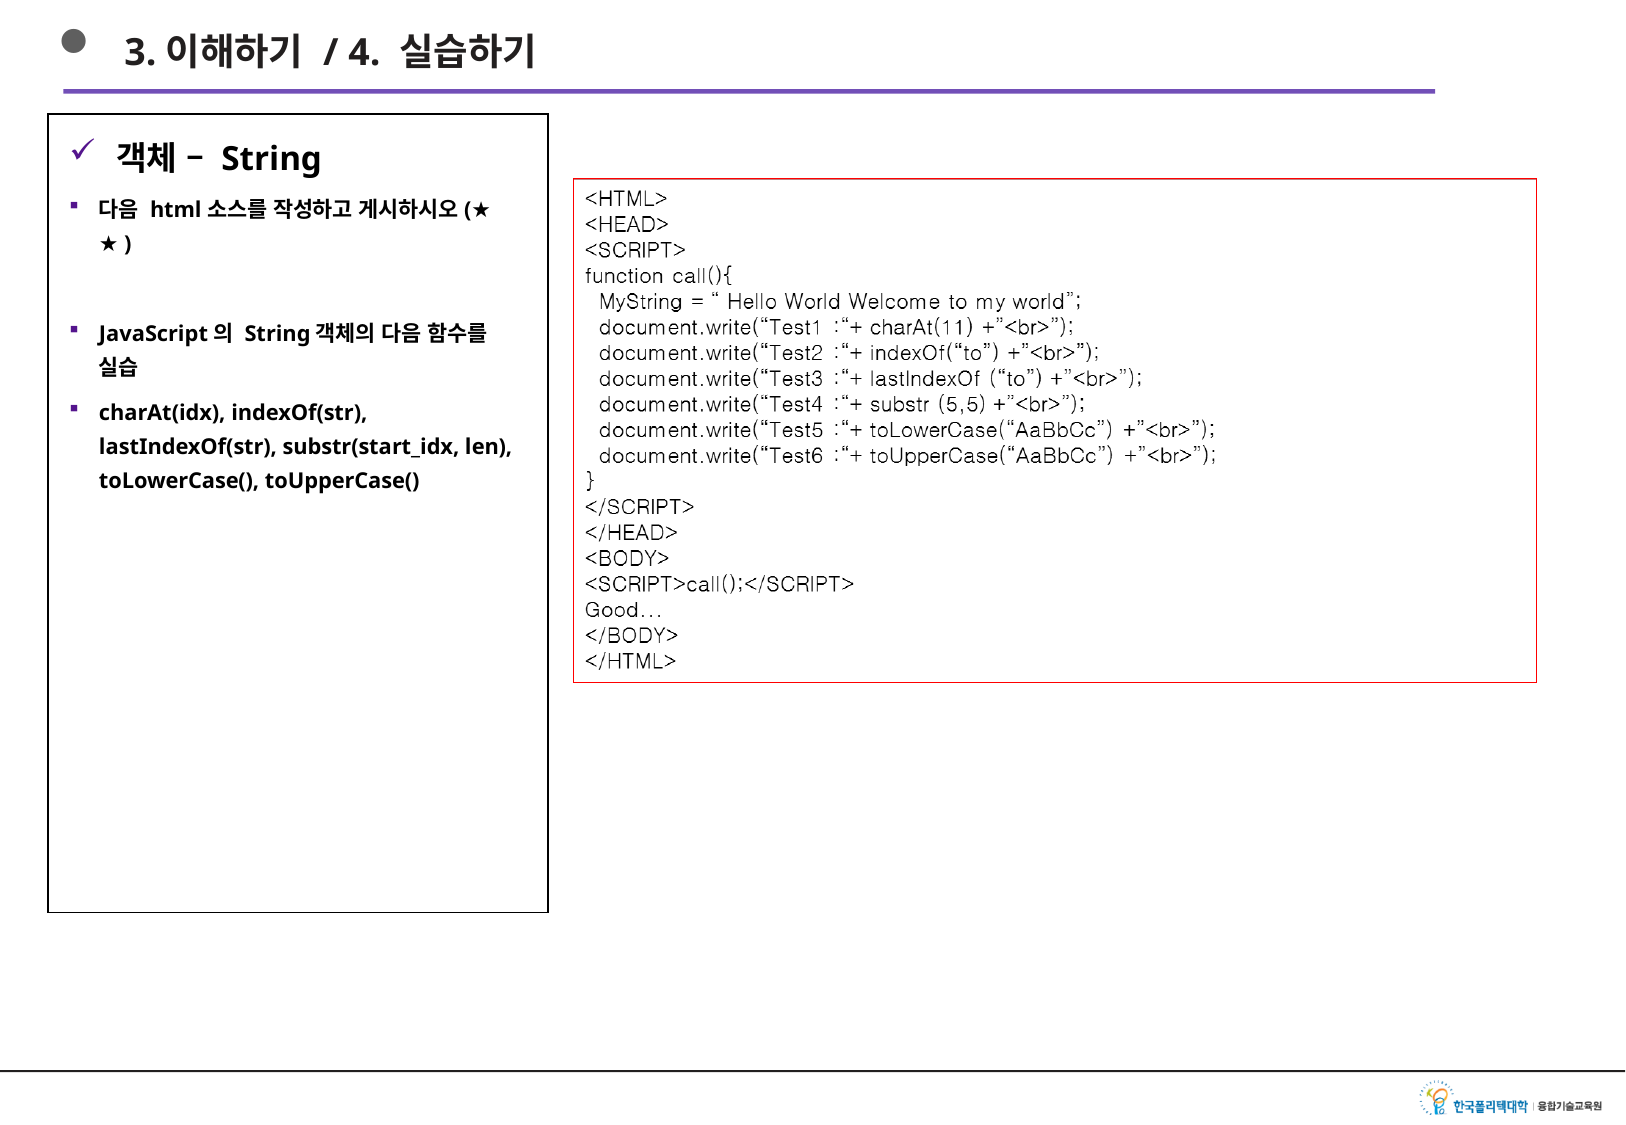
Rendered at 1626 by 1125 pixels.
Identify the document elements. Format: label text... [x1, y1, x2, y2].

text_box 3.이해하기 / 4. 실습하기 [109, 20, 943, 93]
picture [571, 176, 1537, 685]
picture [1415, 1076, 1604, 1118]
text_box 객체 – String 다음 html소스를 작성하고 게시하시오(★ ★ ) JavaScript의 String객체의 다음 함수를 실습 charAt(idx), indexOf(str), lastIndexOf(str), substr(start_idx, len), toLowerCase(), toUpperCase() [47, 114, 548, 913]
